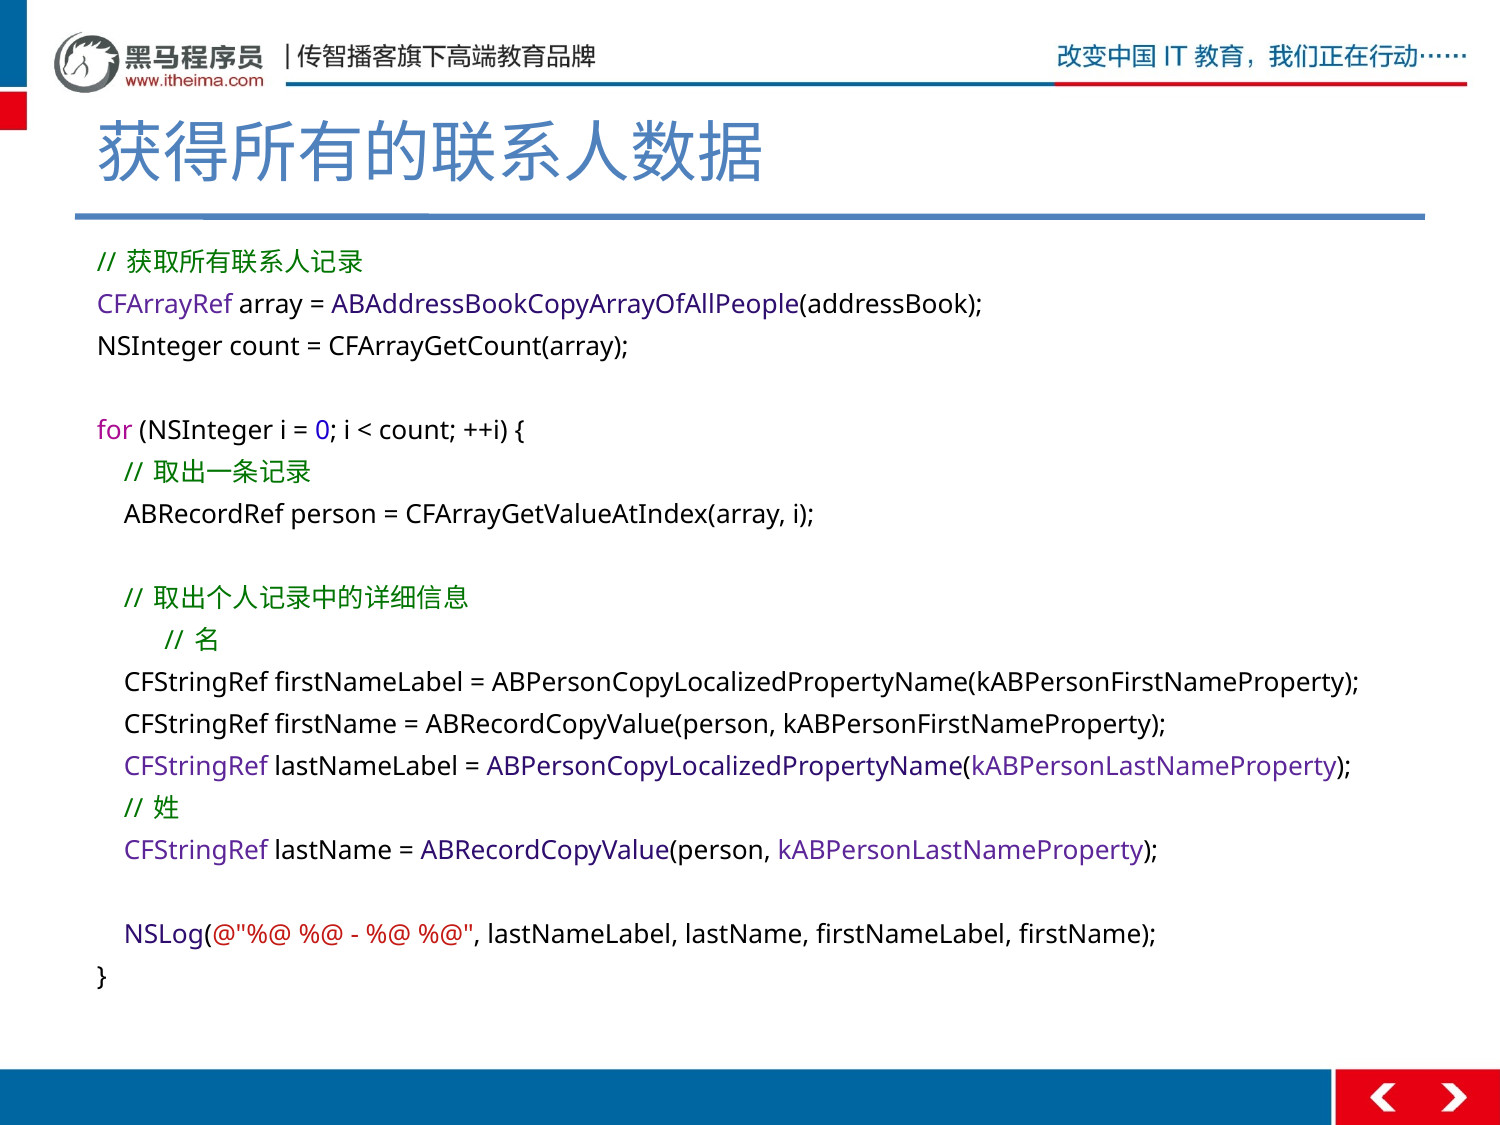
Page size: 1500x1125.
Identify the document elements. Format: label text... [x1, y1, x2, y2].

list // 获取所有联系人记录 CFArrayRef array = ABAddressBookCopyArrayOfAllPeople(addressBook); NSInteger count = CFArrayGetCount(array); for (NSInteger i = 0; i < count; ++i) { // 取出一条记录 ABRecordRef person = CFArrayGetValueAtIndex(array, i); // 取出个人记录中的详细信息 // 名 CFStringRef firstNameLabel = ABPersonCopyLocalizedPropertyName(kABPersonFirstNameProperty); CFStringRef firstName = ABRecordCopyValue(person, kABPersonFirstNameProperty); CFStringRef lastNameLabel = ABPersonCopyLocalizedPropertyName(kABPersonLastNameProperty); // 姓 CFStringRef lastName = ABRecordCopyValue(person, kABPersonLastNameProperty); NSLog(@"%@ %@ - %@ %@", lastNameLabel, lastName, firstNameLabel, firstName); } [81, 237, 1416, 1005]
title 获得所有的联系人数据 [81, 102, 1416, 237]
picture [0, 0, 1500, 1125]
